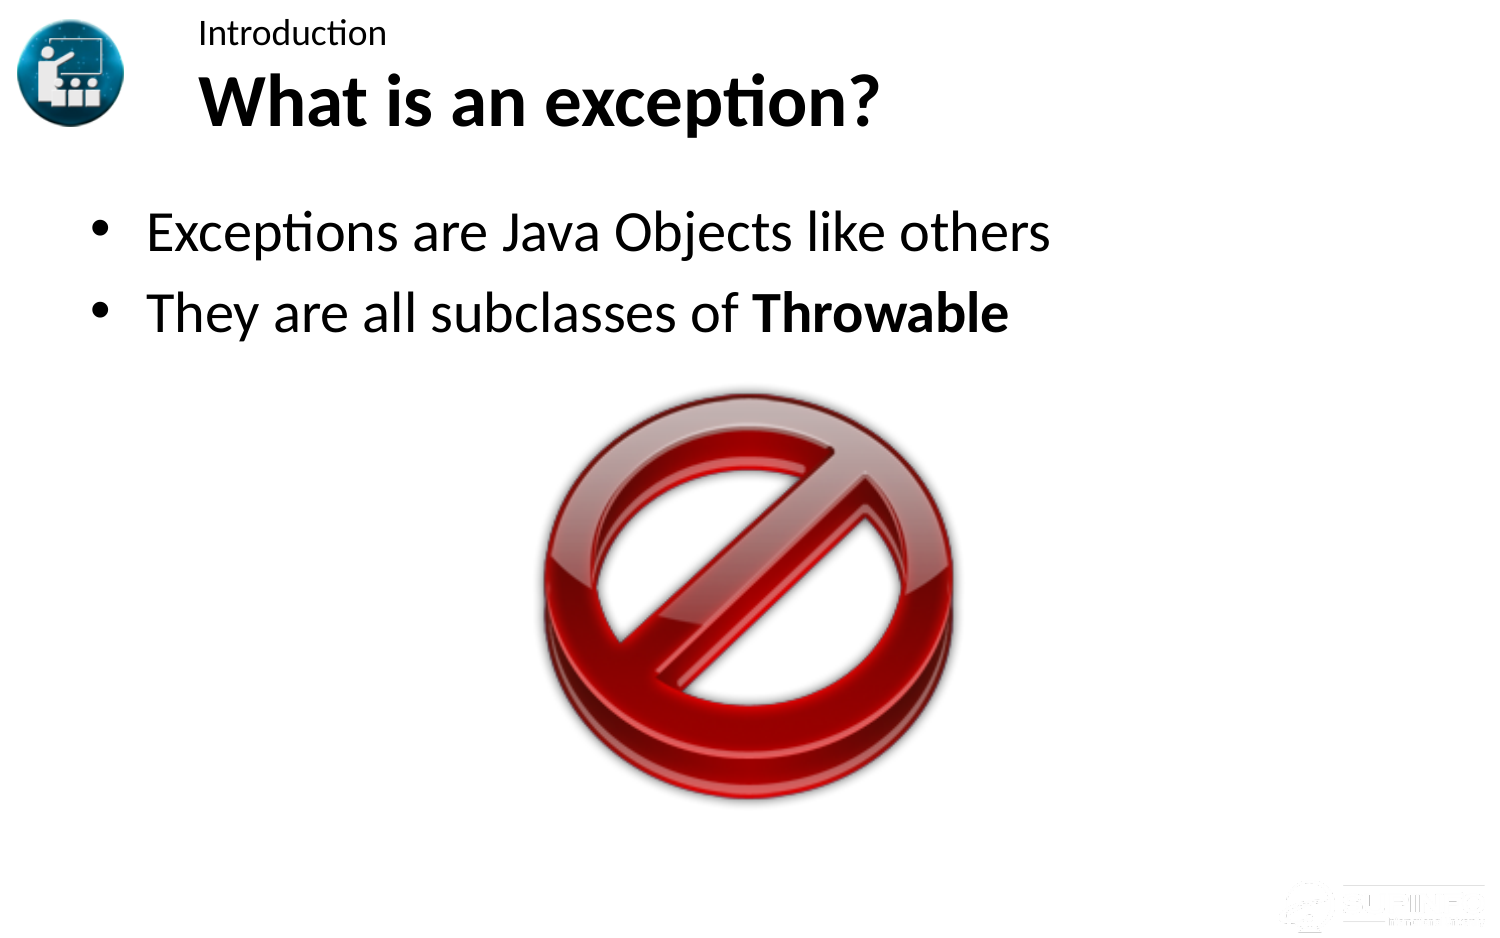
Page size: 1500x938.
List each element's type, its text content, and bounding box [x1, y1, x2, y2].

list Exceptions are Java Objects like others They are all subclasses of Throwable [75, 185, 1459, 880]
picture [17, 19, 125, 127]
picture [492, 338, 1008, 854]
picture [49, 37, 102, 75]
picture [39, 46, 101, 107]
title What is an exception? [183, 56, 1459, 138]
list Introduction [183, 0, 1459, 56]
picture [1269, 870, 1494, 938]
